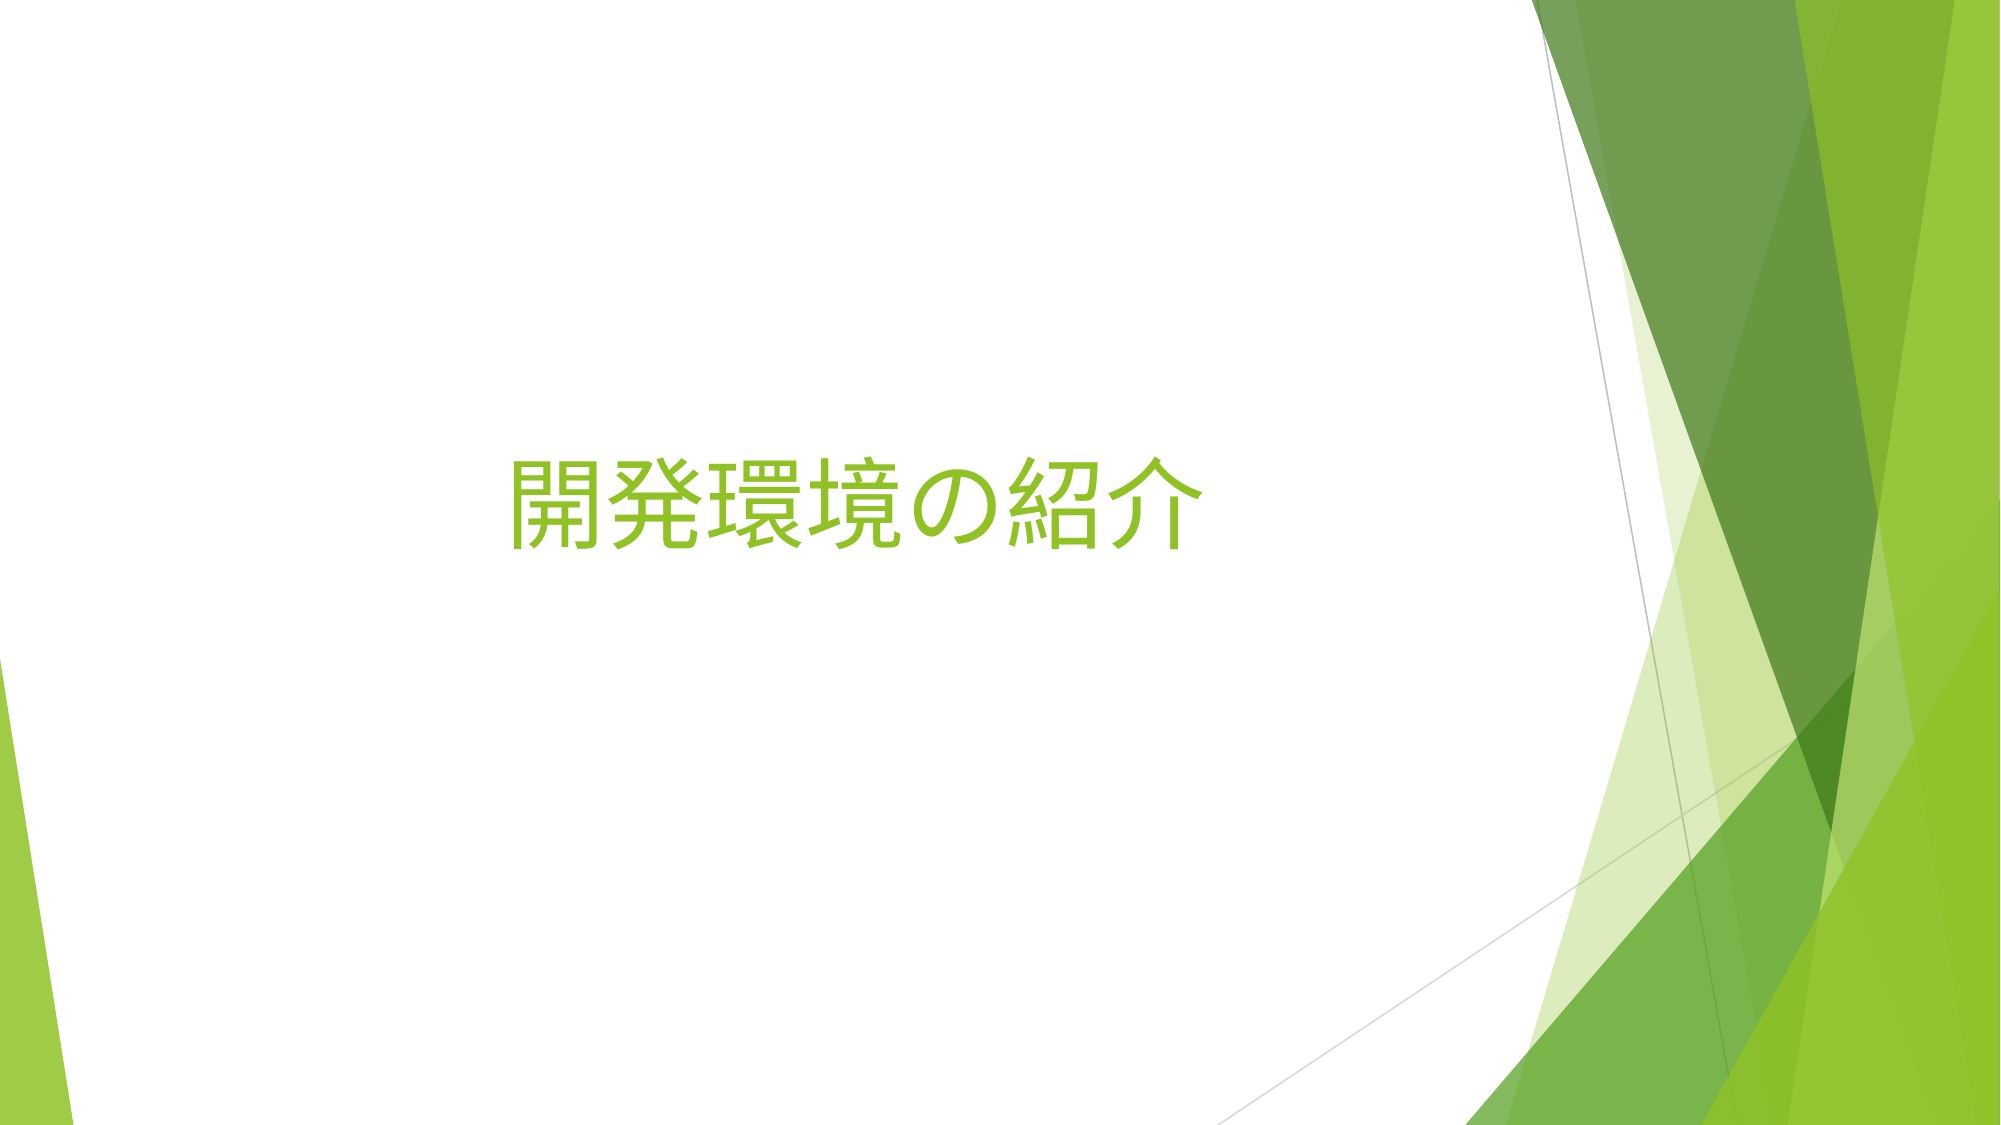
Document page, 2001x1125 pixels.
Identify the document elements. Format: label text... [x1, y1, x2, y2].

title 開発環境の紹介 [0, 433, 1712, 563]
